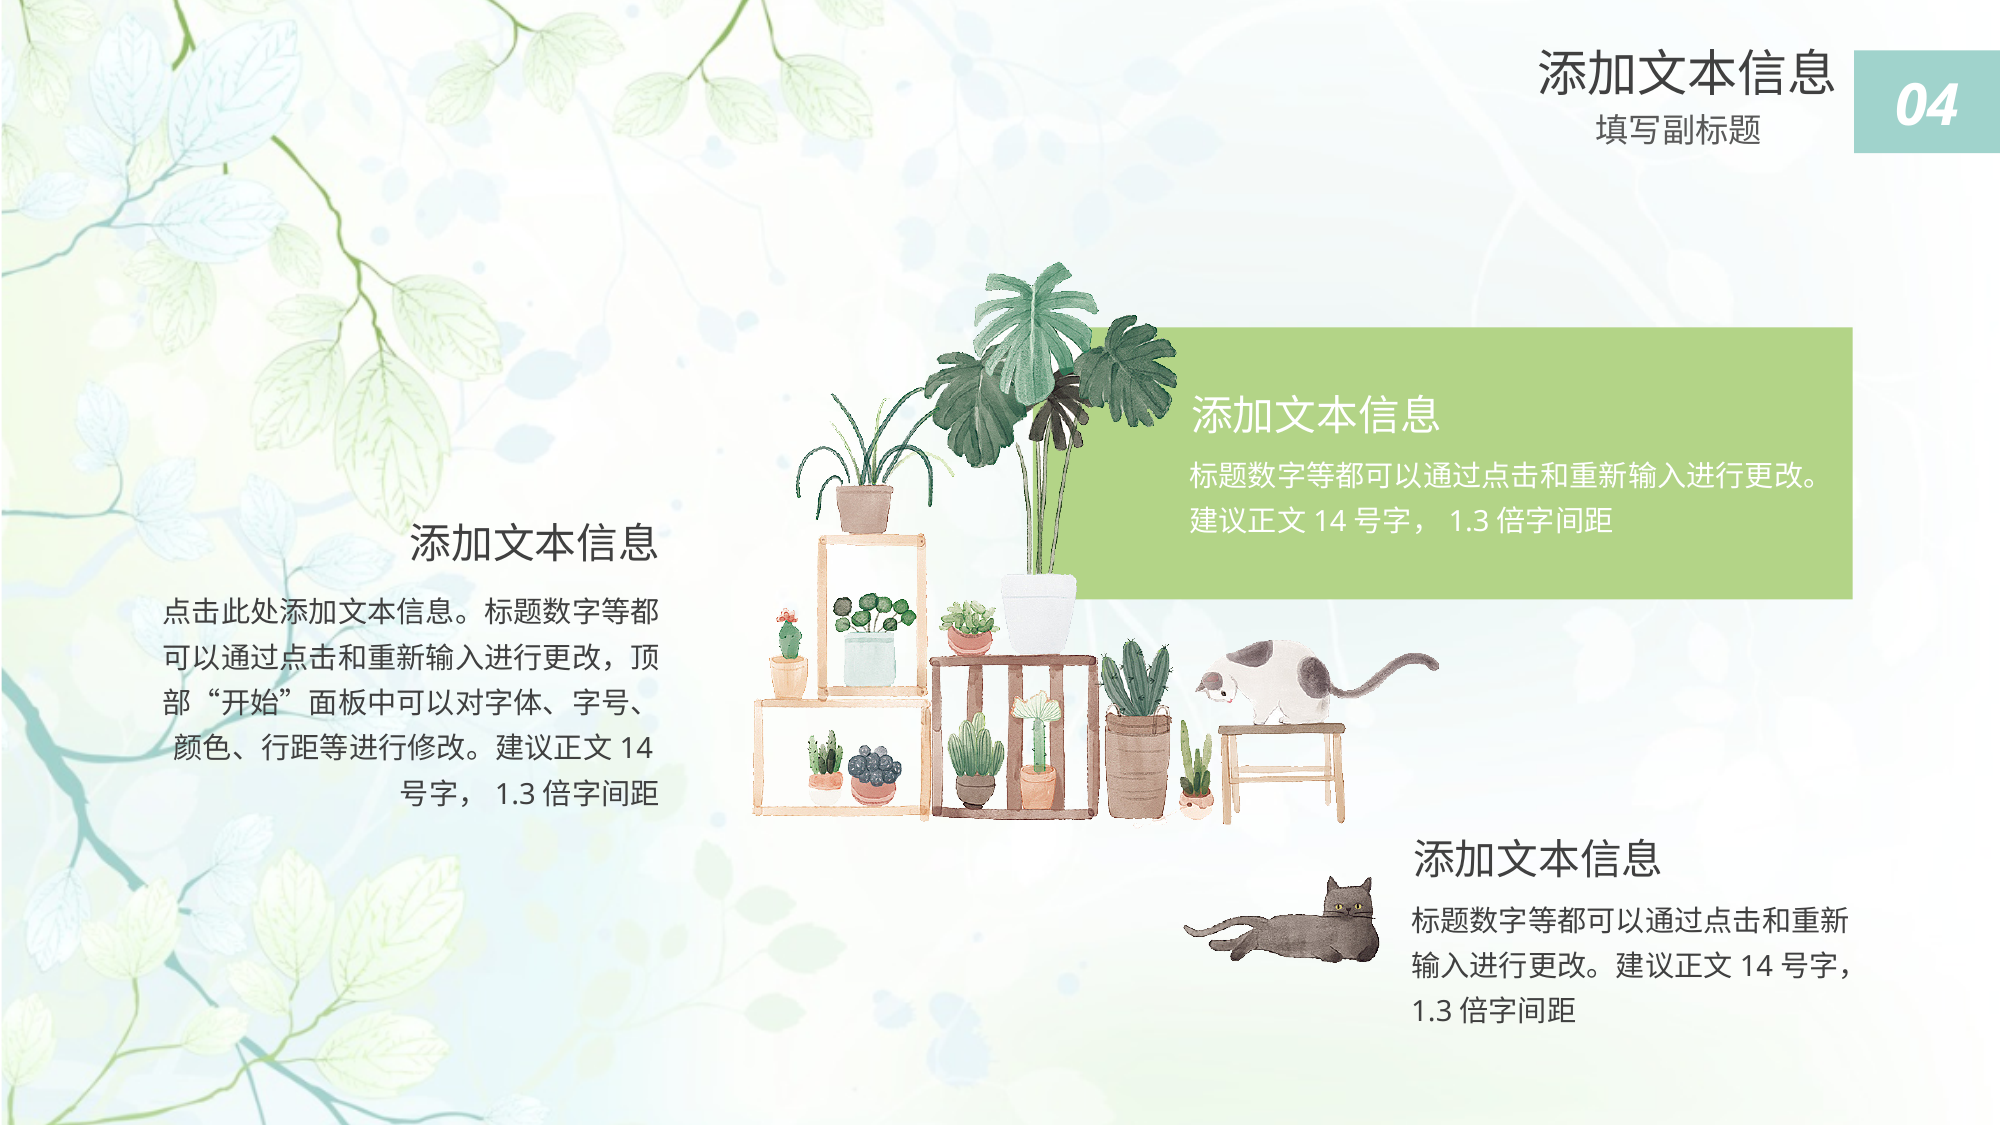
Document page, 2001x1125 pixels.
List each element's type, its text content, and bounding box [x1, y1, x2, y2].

text_box 填写副标题 [1581, 101, 1843, 157]
text_box 标题数字等都可以通过点击和重新输入进行更改。建议正文14号字，1.3倍字间距 [1563, 439, 1843, 546]
text_box [1563, 326, 1854, 600]
text_box 点击此处添加文本信息。标题数字等都可以通过点击和重新输入进行更改，顶部“开始”面板中可以对字体、字号、颜色、行距等进行修改。建议正文14号字，1.3倍字间距 [141, 575, 437, 818]
text_box 添加文本信息 [371, 509, 437, 575]
text_box 标题数字等都可以通过点击和重新输入进行更改。建议正文14号字，1.3倍字间距 [1563, 884, 1890, 1036]
picture [1, 0, 1999, 1125]
text_box 04 [1853, 49, 2000, 154]
text_box 添加文本信息 [1563, 825, 1679, 884]
text_box 添加文本信息 [1563, 34, 1853, 110]
